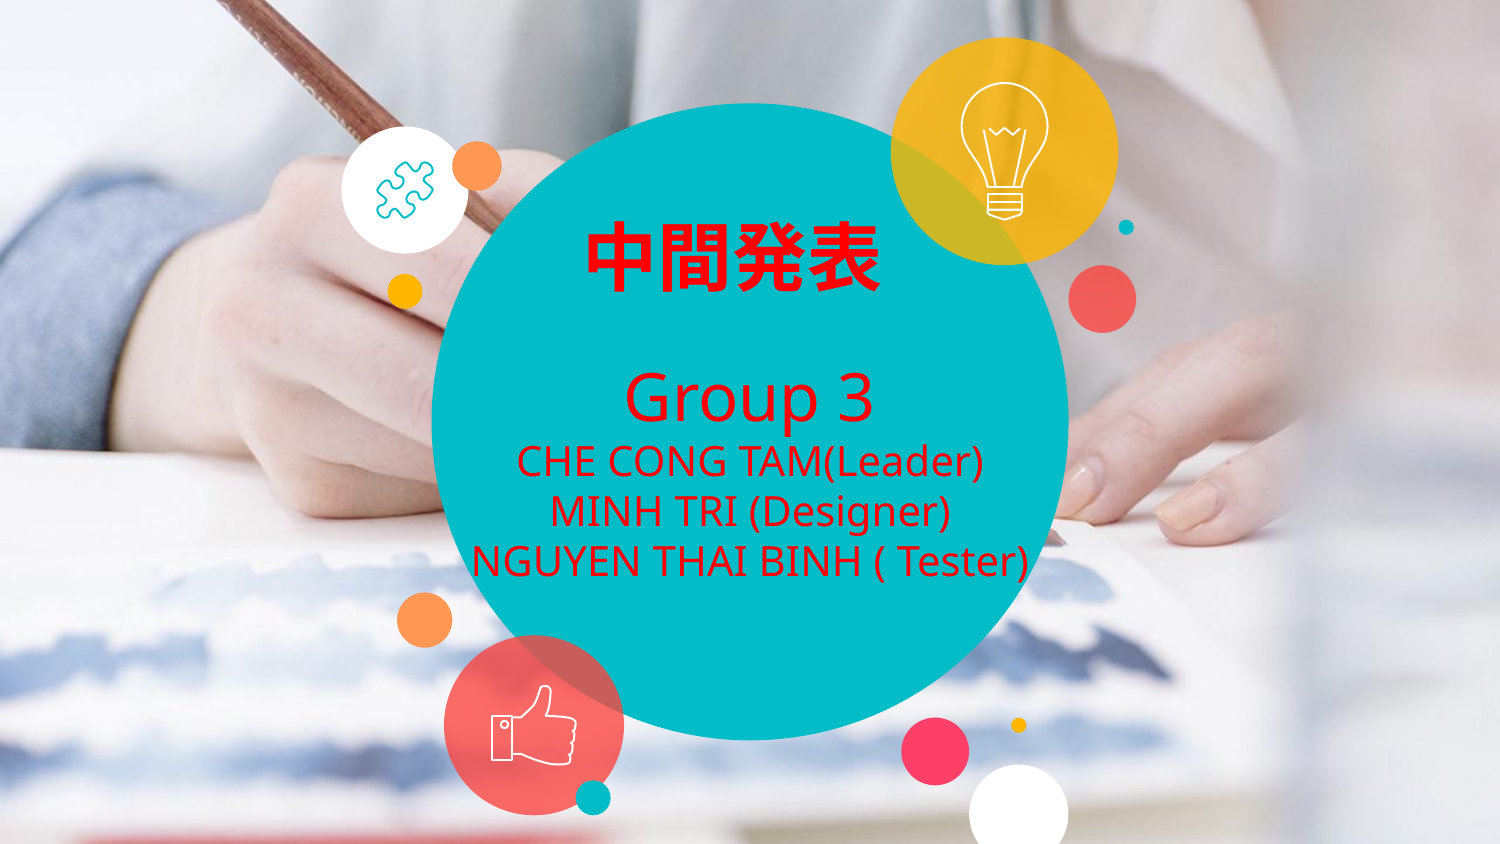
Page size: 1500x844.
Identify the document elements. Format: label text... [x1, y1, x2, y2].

picture [0, 0, 1500, 844]
title 中間発表 [391, 88, 1073, 422]
text_box Group 3 CHE CONG TAM(Leader) MINH TRI (Designer) NGUYEN THAI BINH ( Tester) [409, 348, 1091, 682]
